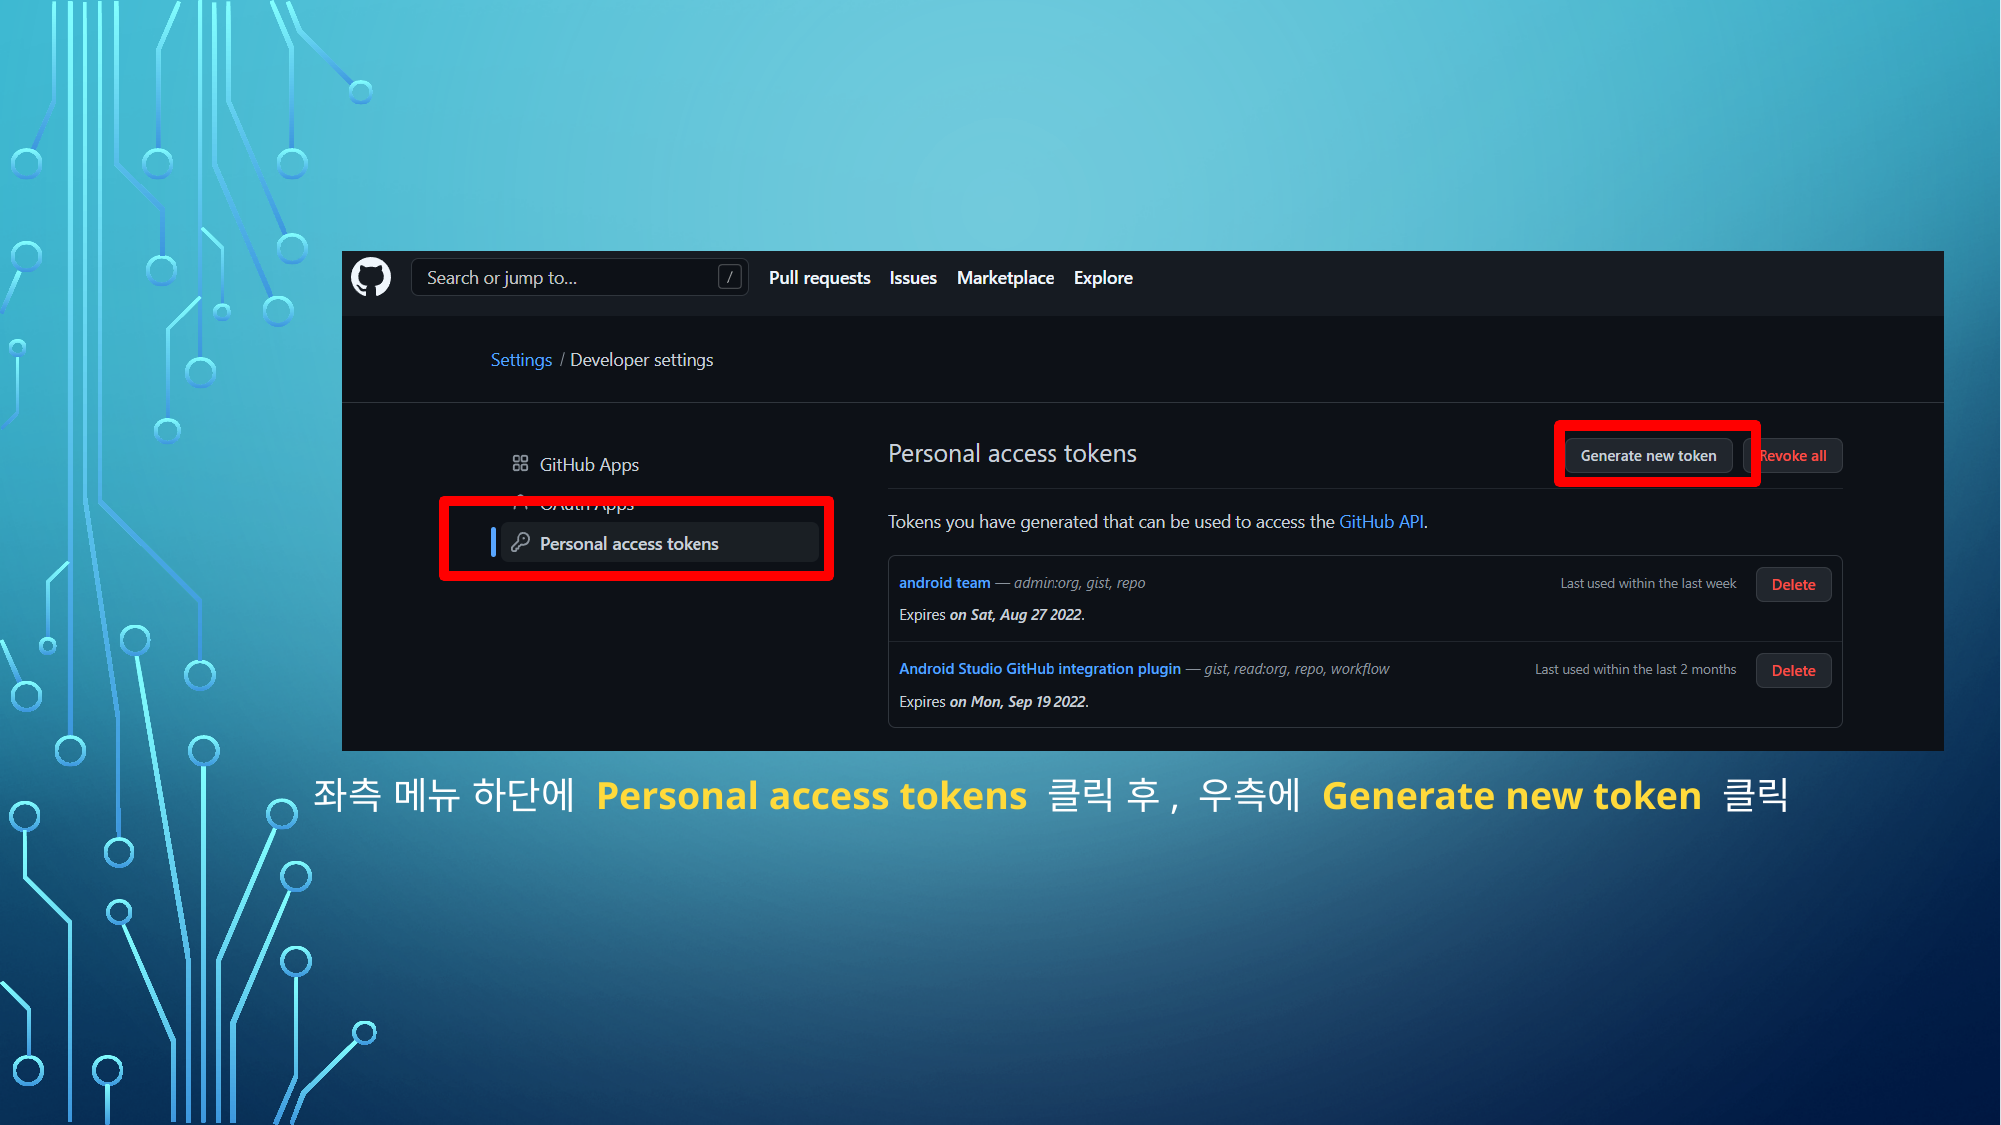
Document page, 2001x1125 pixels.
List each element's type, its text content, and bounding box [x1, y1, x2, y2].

picture [342, 251, 1944, 751]
text_box 좌측 메뉴 하단에 Personal access tokens 클릭 후, 우측에 Generate new token 클릭 [299, 764, 1806, 825]
